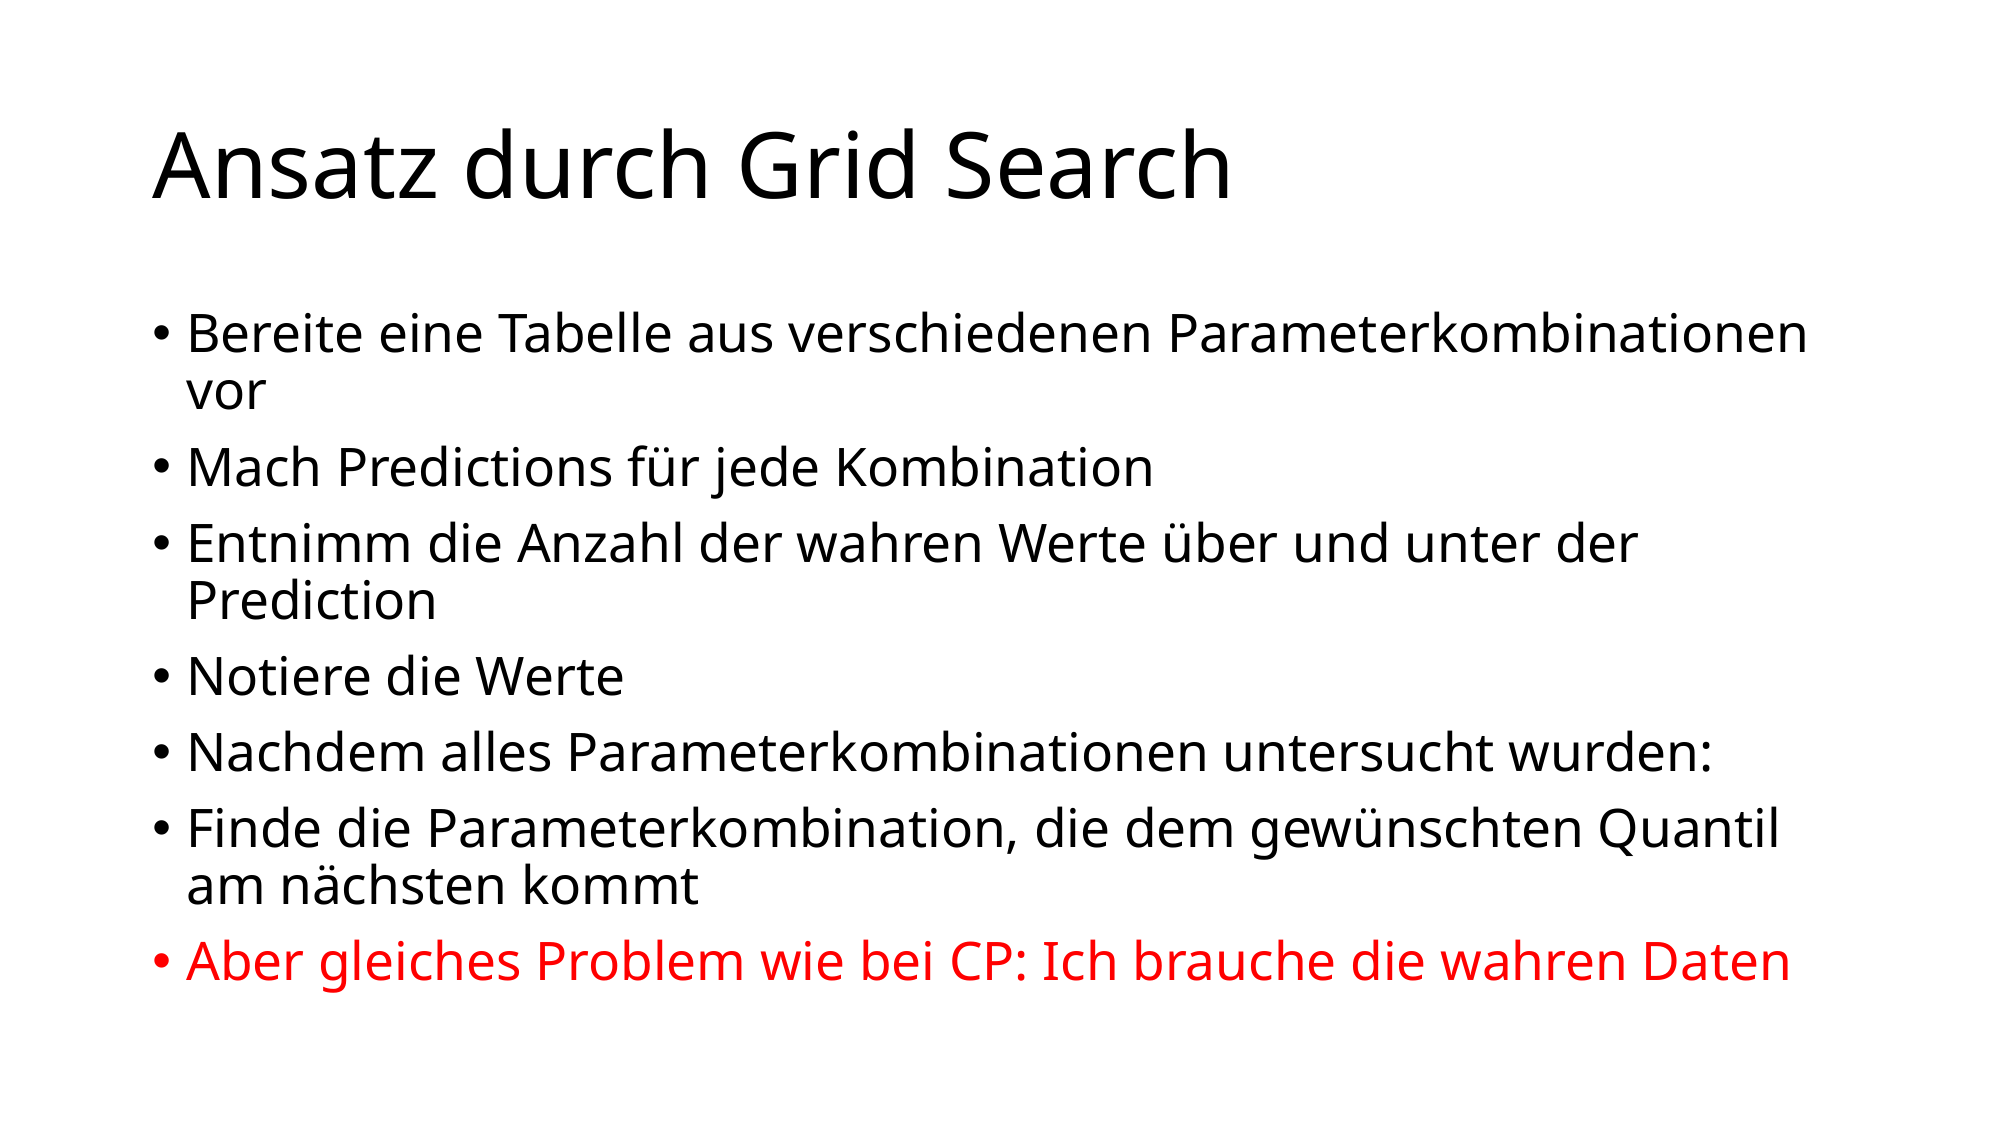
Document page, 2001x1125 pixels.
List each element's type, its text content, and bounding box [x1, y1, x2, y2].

list Bereite eine Tabelle aus verschiedenen Parameterkombinationen vor Mach Predictions für jede Kombination Entnimm die Anzahl der wahren Werte über und unter der Prediction Notiere die Werte Nachdem alles Parameterkombinationen untersucht wurden: Finde die Parameterkombination, die dem gewünschten Quantil am nächsten kommt Aber gleiches Problem wie bei CP: Ich brauche die wahren Daten [137, 299, 1863, 1014]
title Ansatz durch Grid Search [137, 59, 1863, 278]
